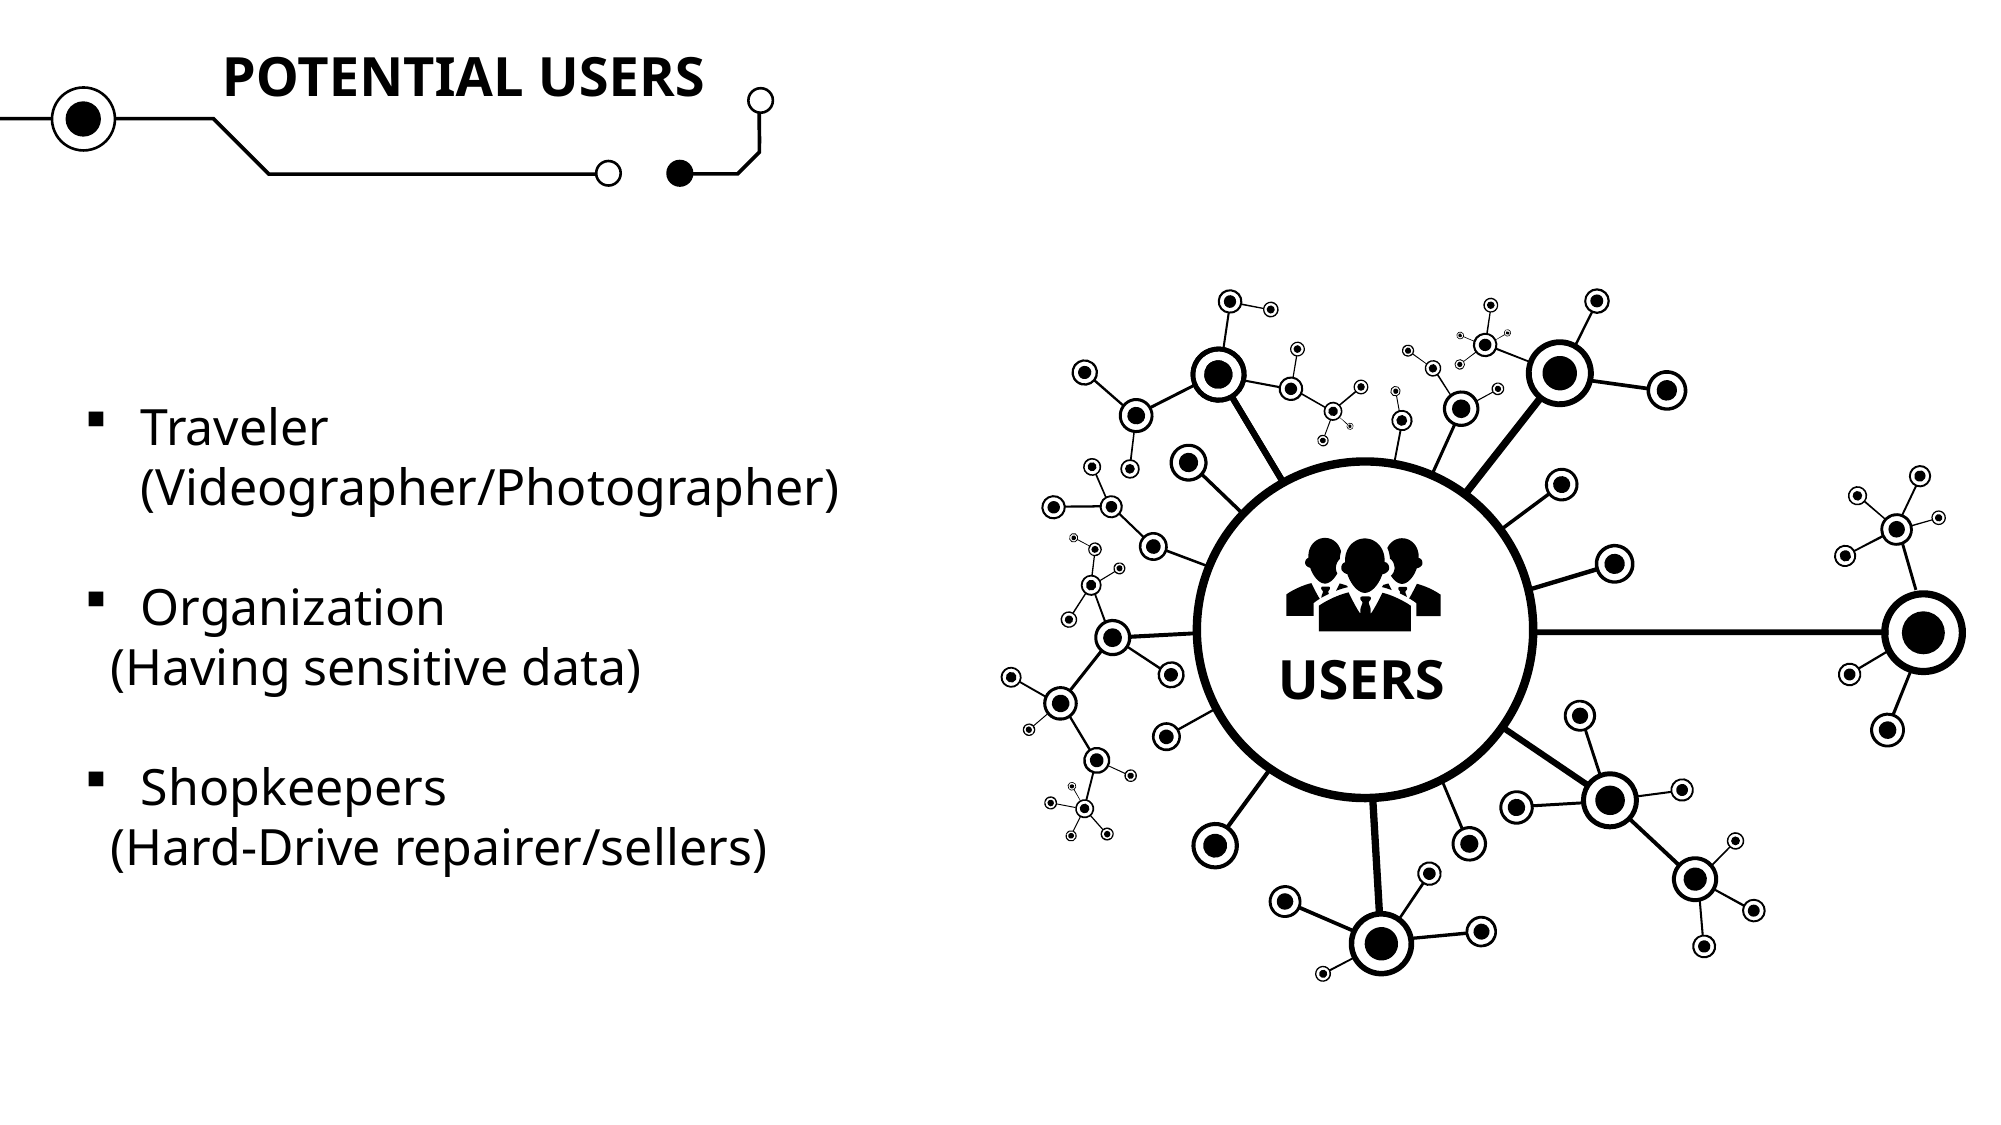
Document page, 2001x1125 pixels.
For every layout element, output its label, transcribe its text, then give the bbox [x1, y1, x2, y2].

text_box Traveler (Videographer/Photographer) Organization (Having sensitive data) Shopkeepers (Hard-Drive repairer/sellers) [69, 387, 999, 883]
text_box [1829, 470, 1949, 594]
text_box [1842, 637, 1878, 692]
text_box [999, 286, 1768, 983]
text_box [1768, 629, 1881, 636]
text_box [1881, 590, 1966, 676]
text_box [1865, 674, 1928, 749]
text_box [0, 34, 1547, 186]
